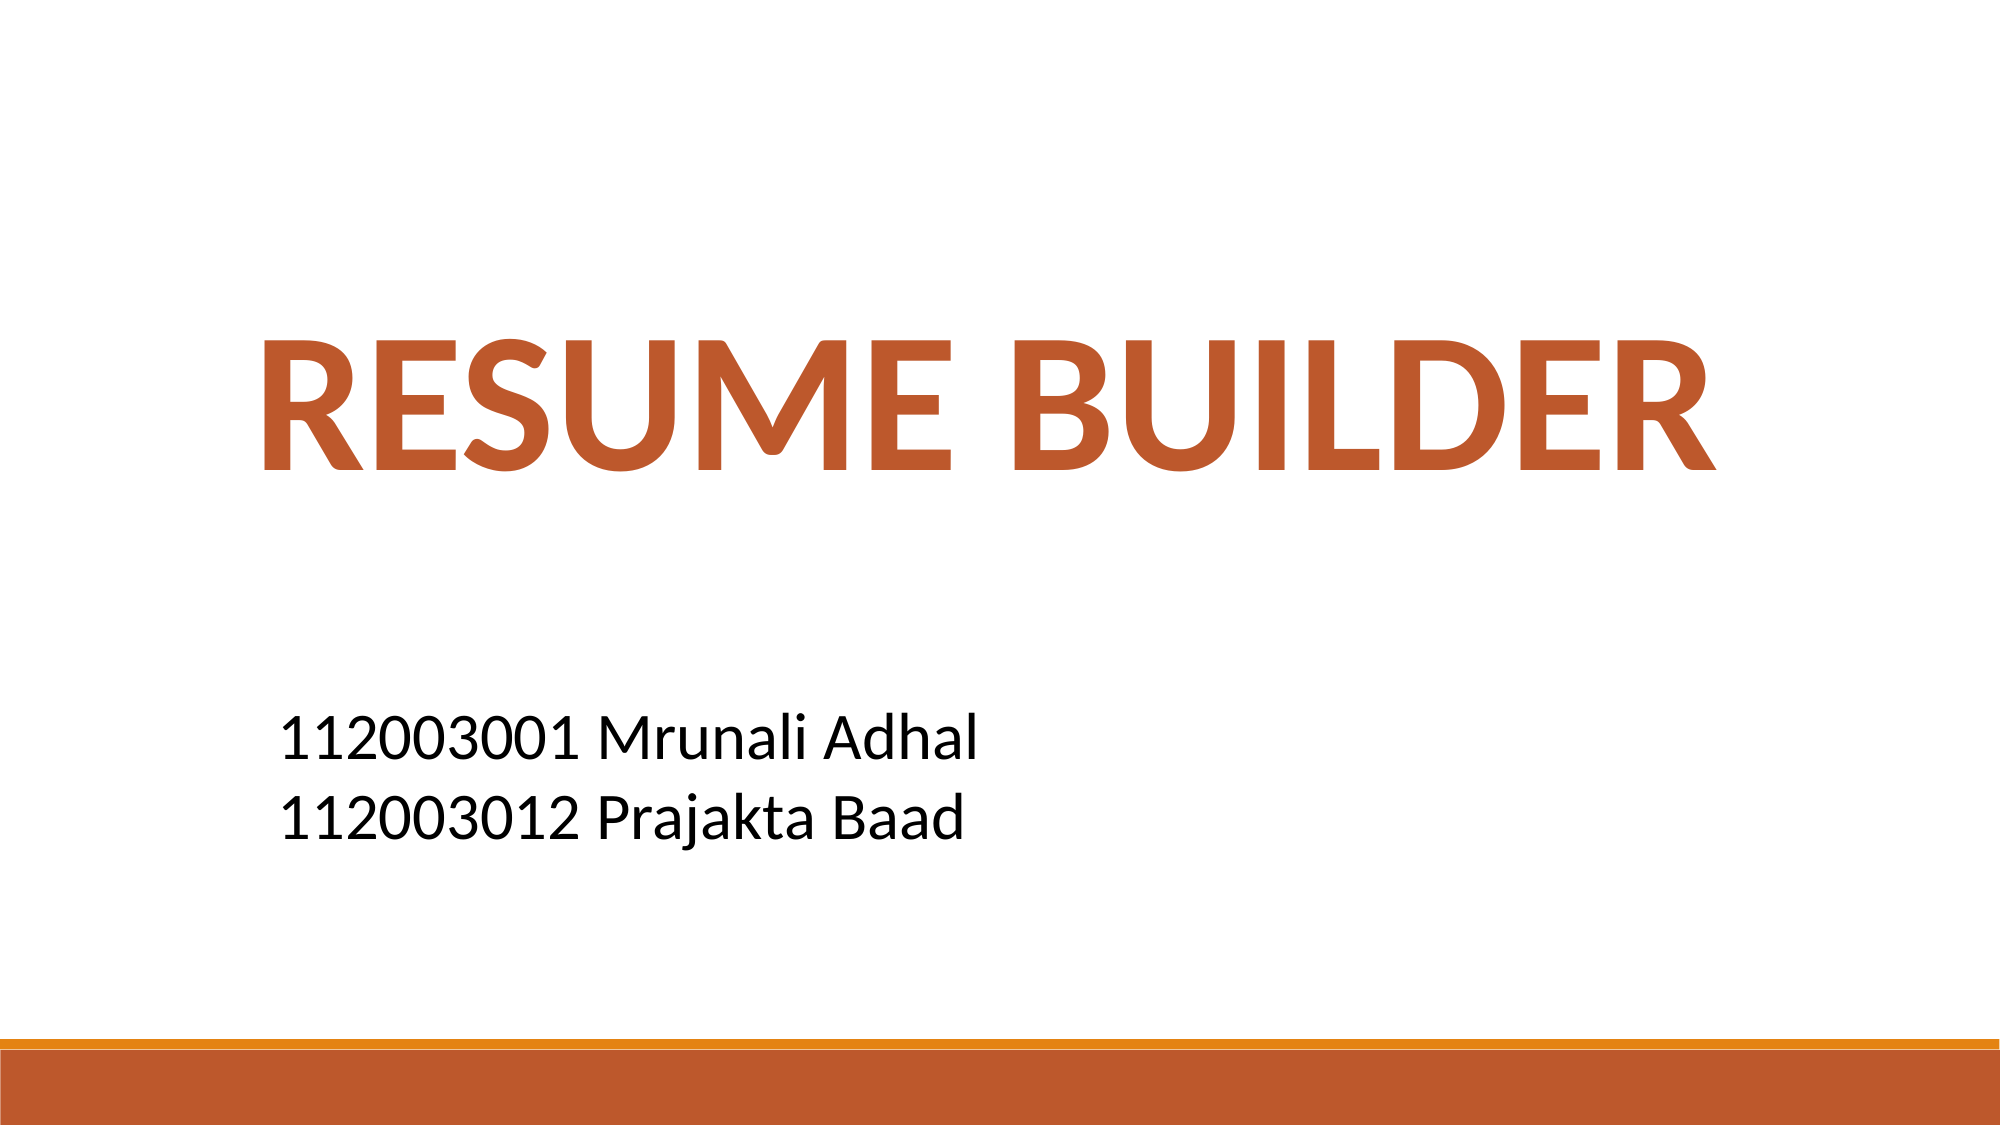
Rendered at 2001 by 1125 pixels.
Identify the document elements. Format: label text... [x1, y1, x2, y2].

text_box 112003001 Mrunali Adhal 112003012 Prajakta Baad [262, 685, 1084, 861]
text_box RESUME BUILDER [238, 262, 1735, 518]
